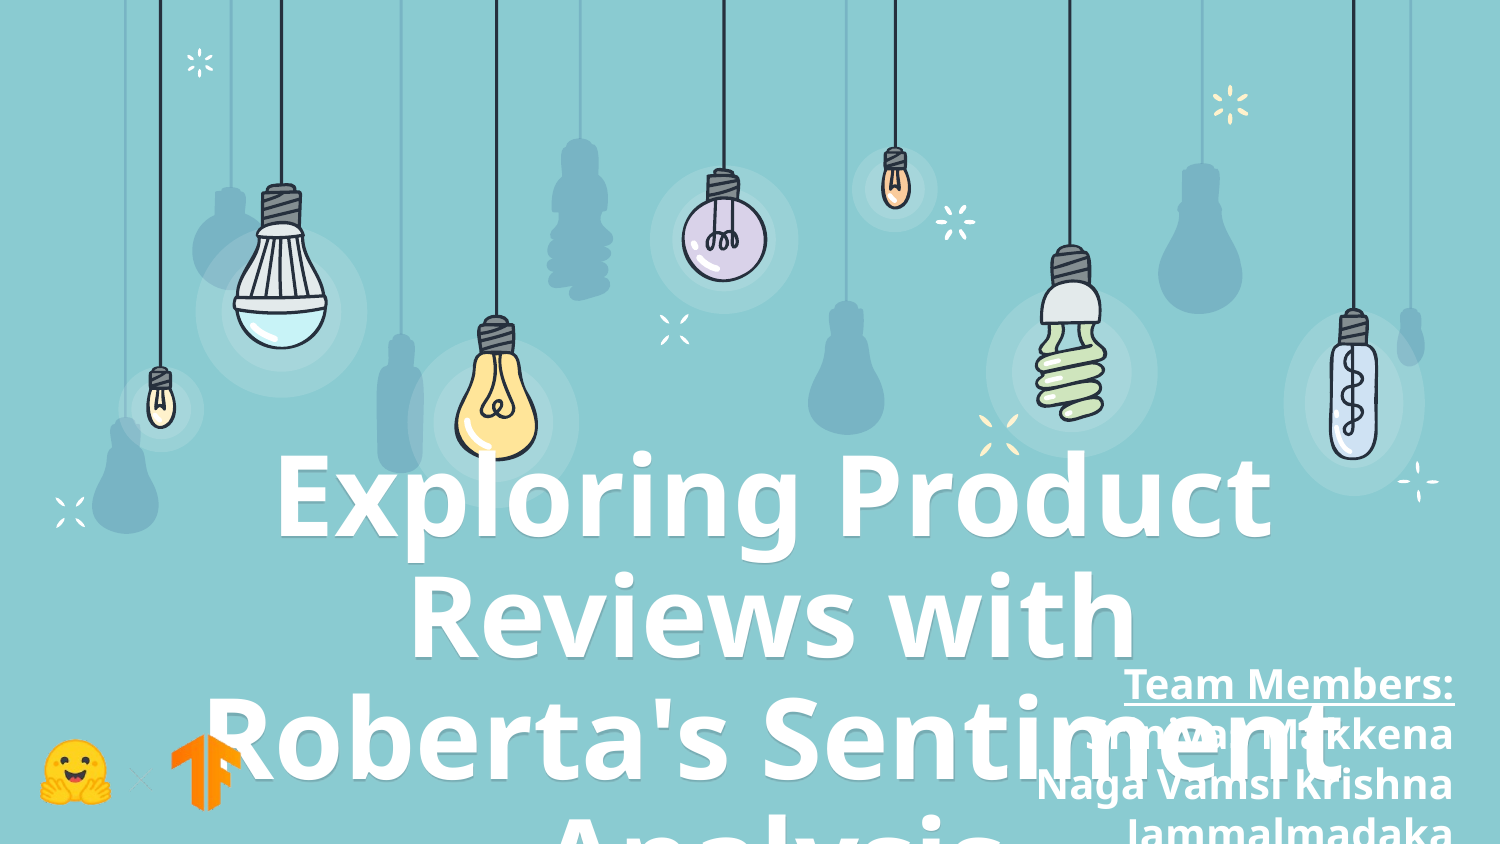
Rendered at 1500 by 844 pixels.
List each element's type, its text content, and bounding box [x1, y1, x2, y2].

title Exploring Product Reviews with Roberta's Sentiment Analysis [163, 439, 1383, 573]
picture [6, 696, 274, 844]
text_box Team Members: Srinivas Makkena Naga Vamsi Krishna Jammalmadaka [902, 642, 1470, 824]
